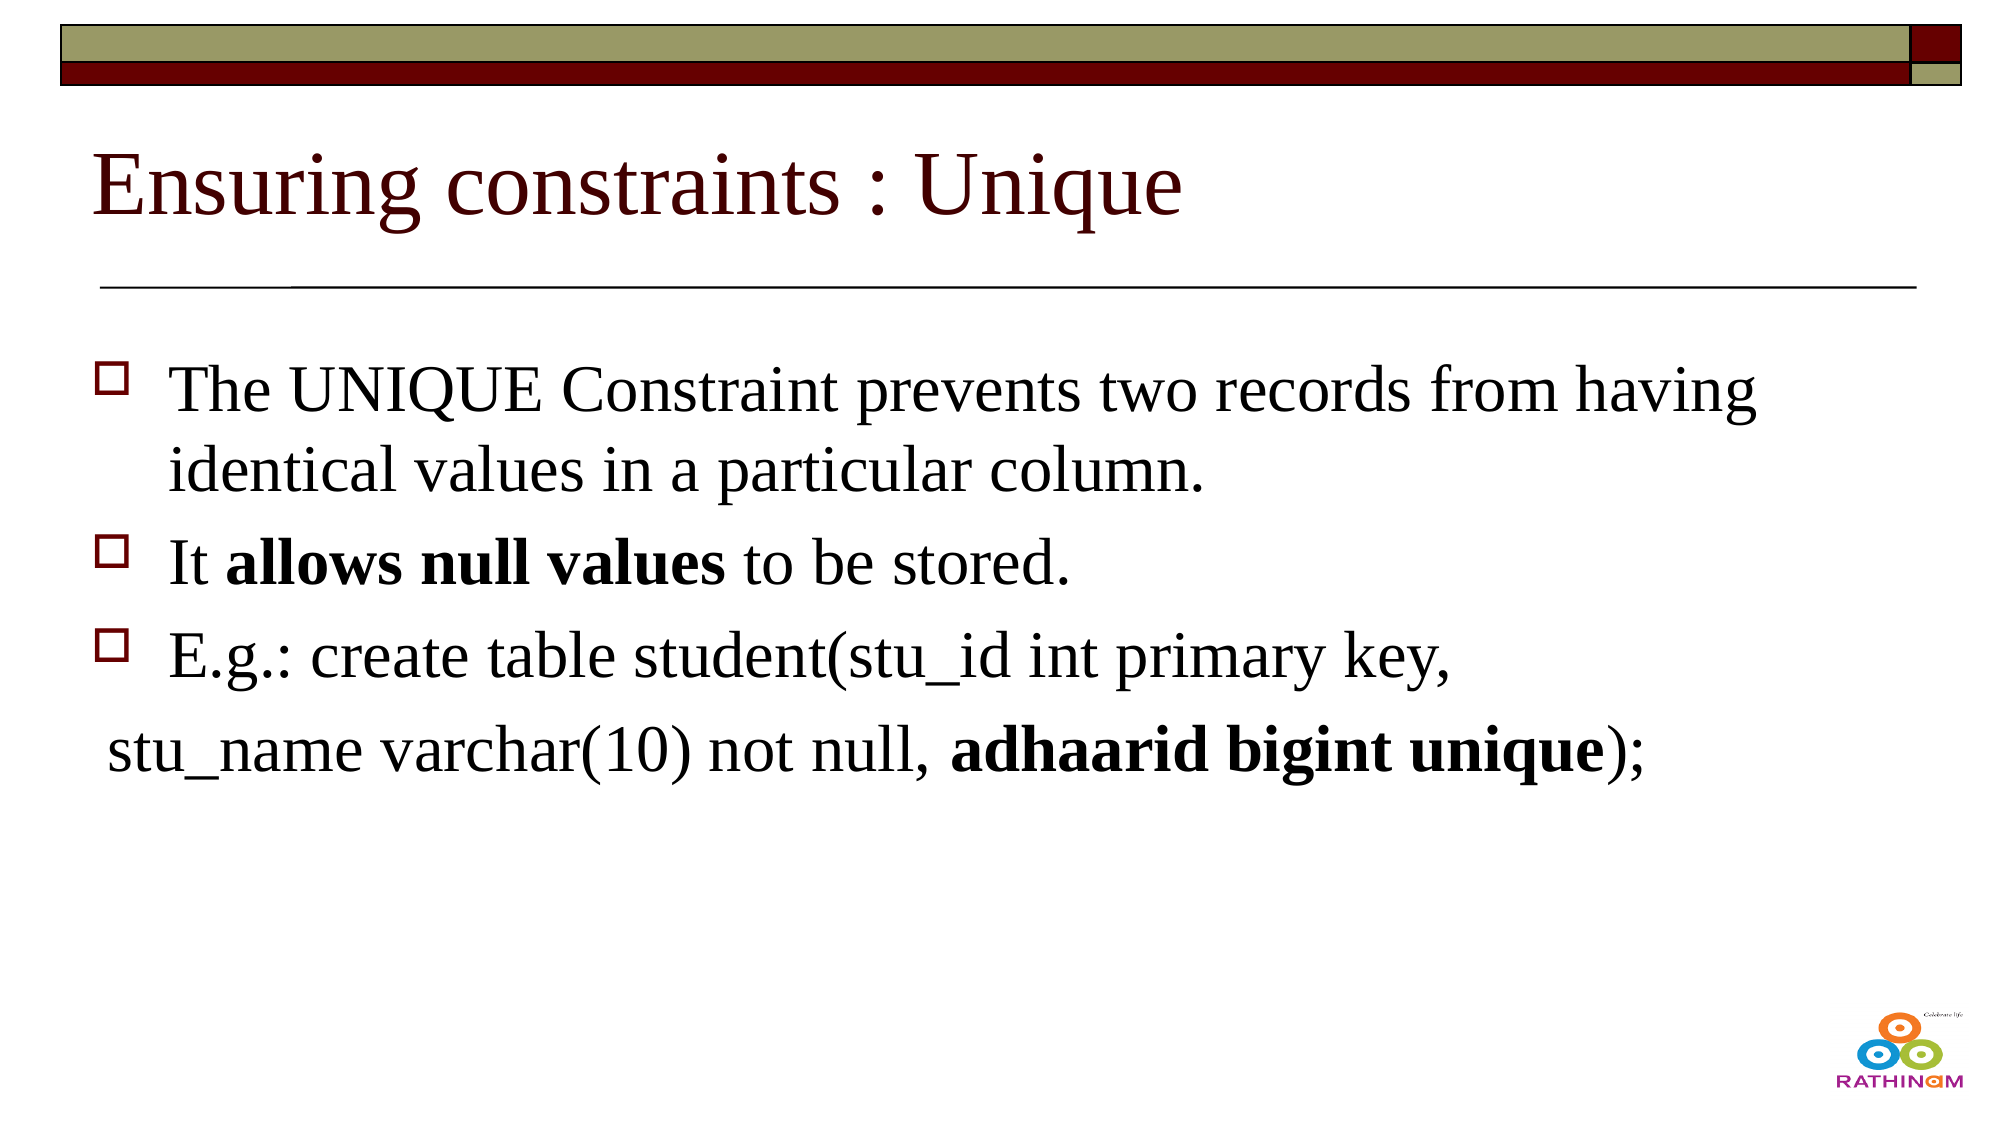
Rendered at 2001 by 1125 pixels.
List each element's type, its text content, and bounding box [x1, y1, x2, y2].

title Ensuring constraints : Unique [76, 52, 1877, 241]
picture [1830, 1000, 1969, 1100]
list The UNIQUE Constraint prevents two records from having identical values in a particular column. It allows null values to be stored. E.g.: create table student(stu_id int primary key, stu_name varchar(10) not null, adhaarid bigint unique); [76, 337, 1877, 1023]
